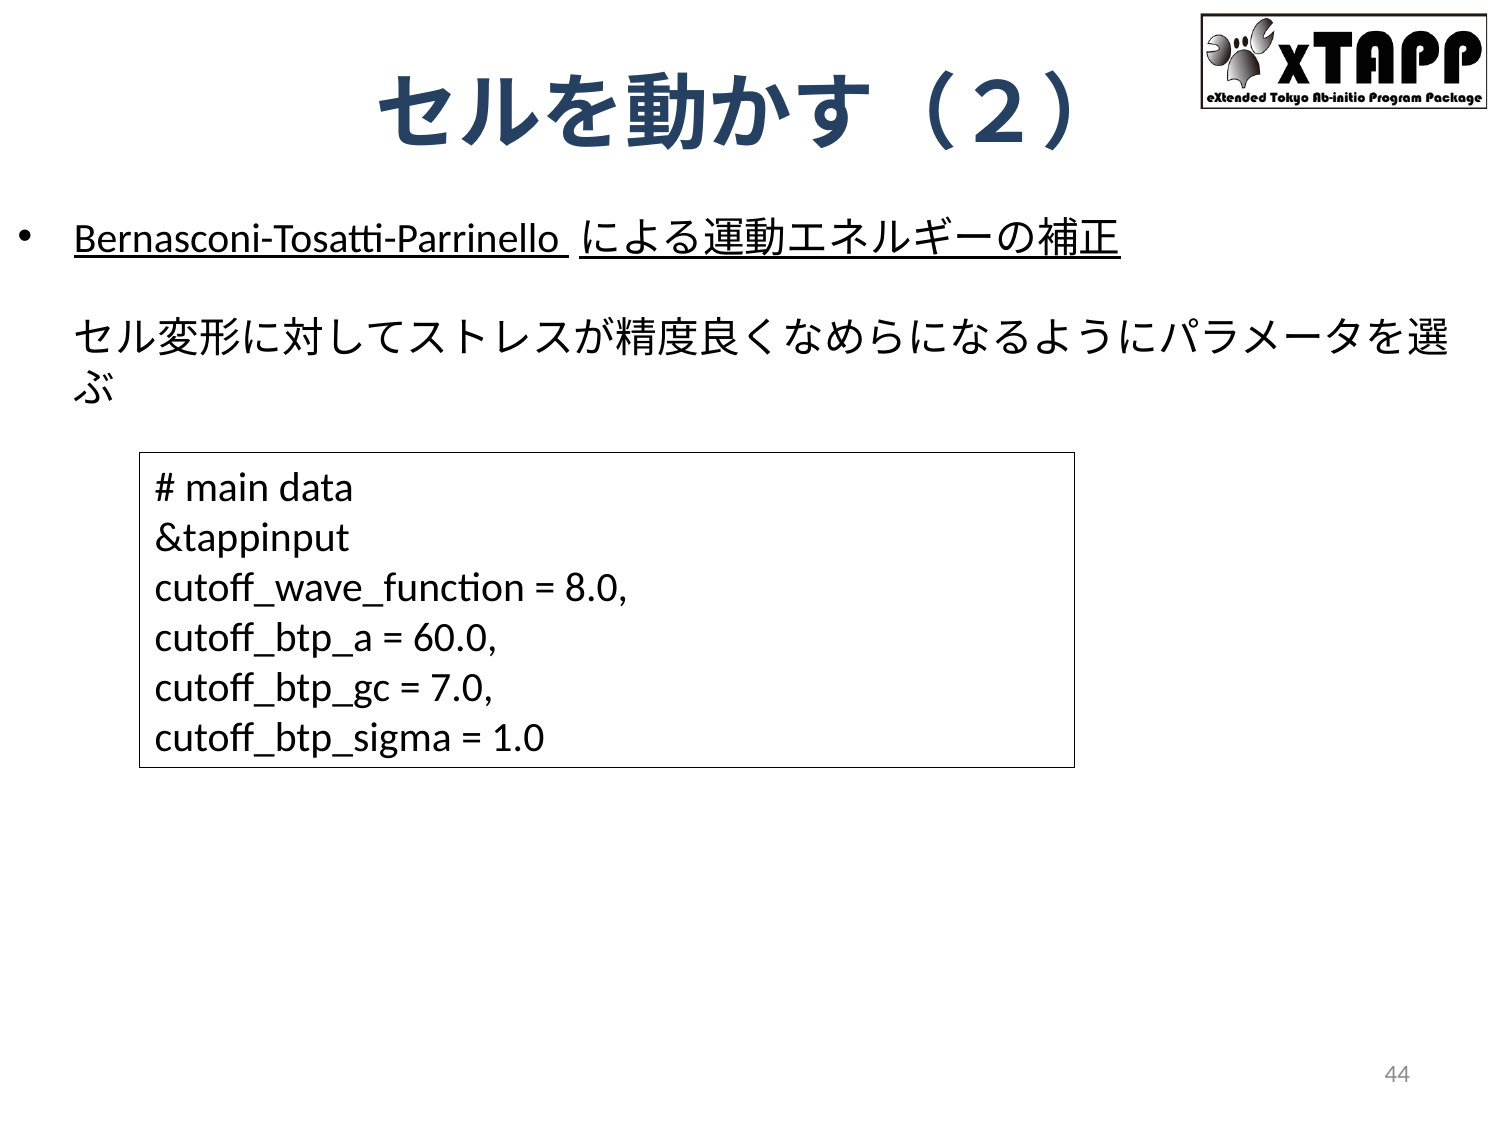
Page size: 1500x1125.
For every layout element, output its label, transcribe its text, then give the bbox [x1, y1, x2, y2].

list Bernasconi-Tosatti-Parrinello による運動エネルギーの補正 セル変形に対してストレスが精度良くなめらになるようにパラメータを選ぶ [2, 203, 1500, 420]
text_box # main data &tappinput cutoff_wave_function = 8.0, cutoff_btp_a = 60.0, cutoff_btp_gc = 7.0, cutoff_btp_sigma = 1.0 [139, 452, 1075, 768]
title セルを動かす（２） [75, 15, 1425, 203]
slide_number 44 [1074, 1042, 1425, 1103]
